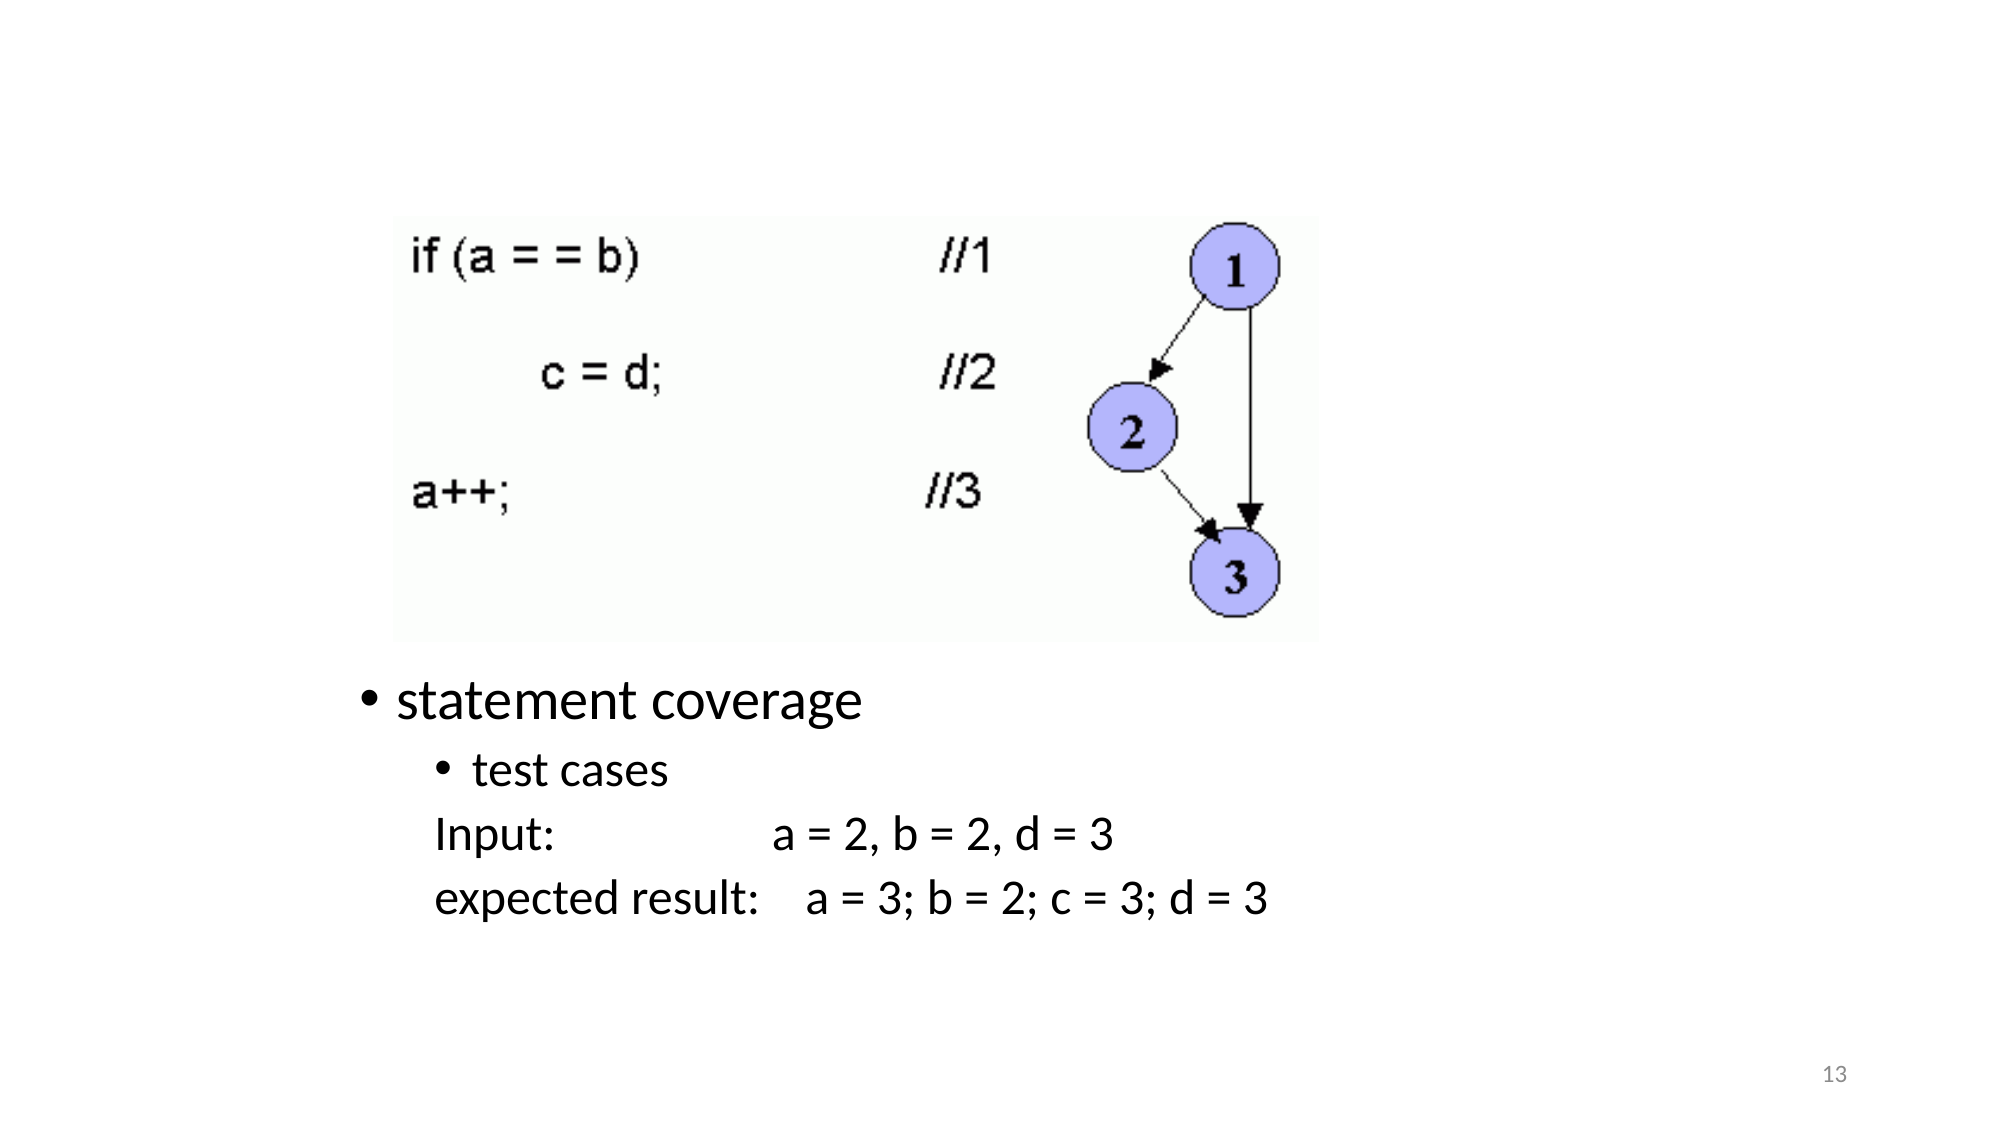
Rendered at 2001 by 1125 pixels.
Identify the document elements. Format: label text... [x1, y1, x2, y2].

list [393, 216, 1319, 643]
slide_number 13 [1412, 1042, 1863, 1103]
list statement coverage test cases Input: a = 2, b = 2, d = 3 expected result: a = 3; b = 2; c = 3; d = 3 [344, 662, 1482, 1042]
